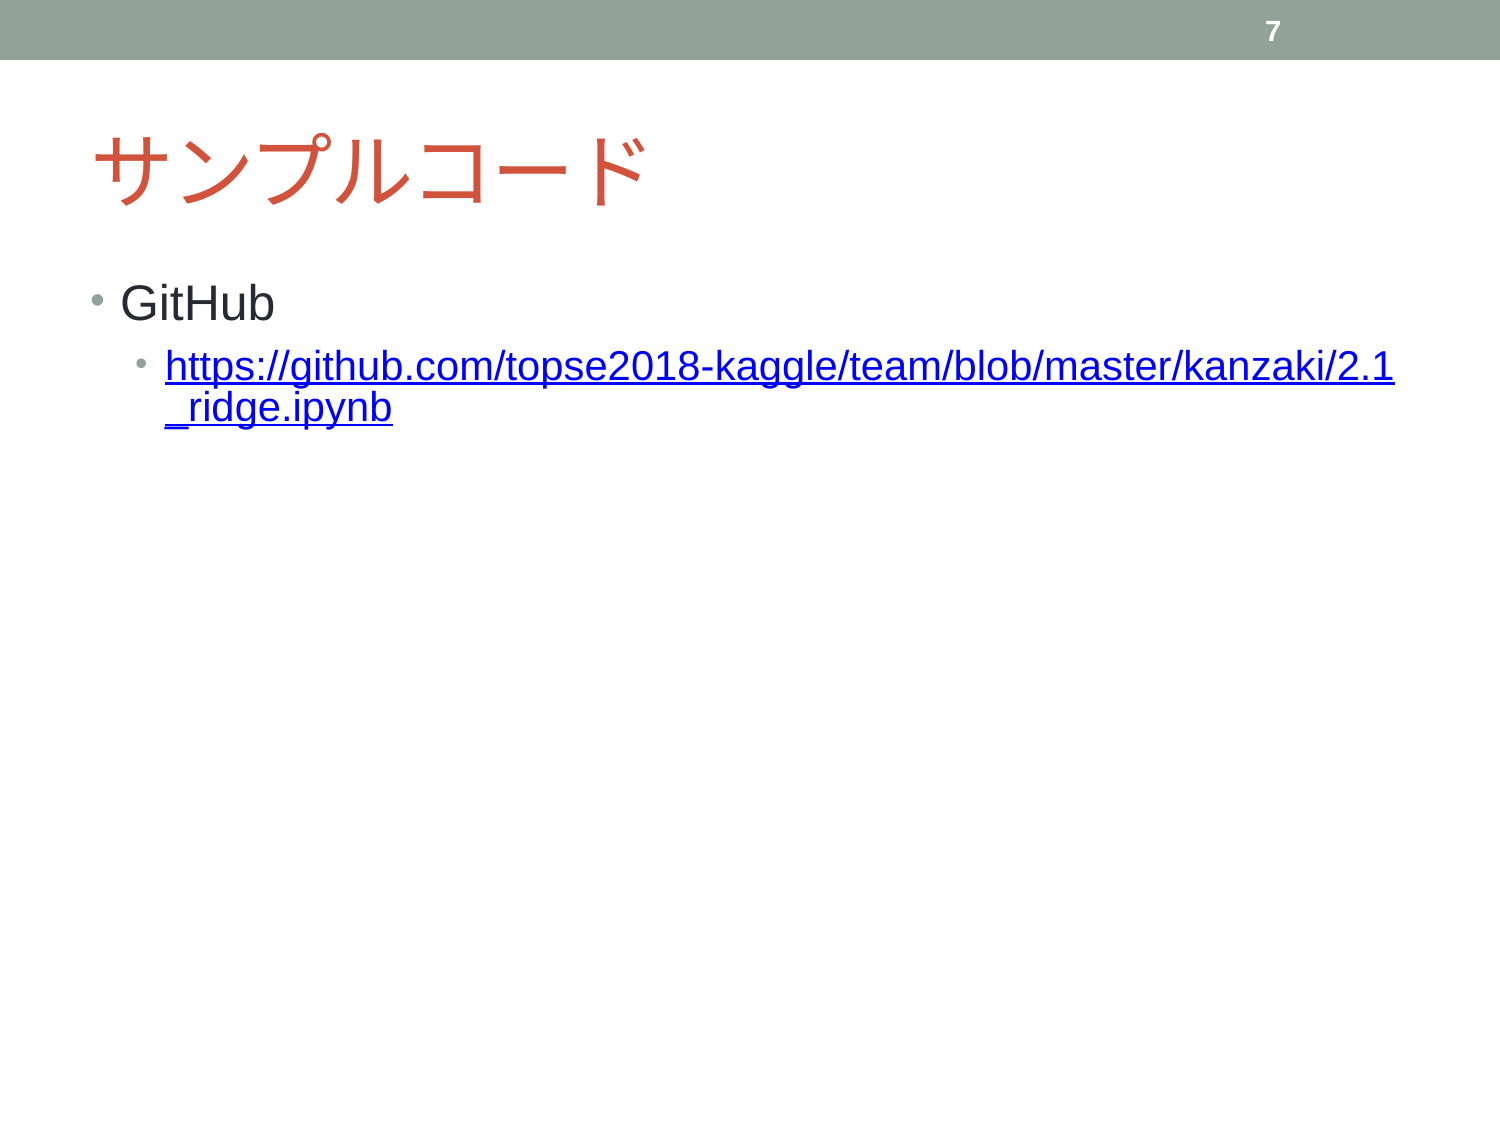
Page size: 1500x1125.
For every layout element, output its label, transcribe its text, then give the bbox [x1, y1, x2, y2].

title サンプルコード [75, 87, 1425, 250]
slide_number 7 [1250, 3, 1425, 57]
list GitHub https://github.com/topse2018-kaggle/team/blob/master/kanzaki/2.1_ridge.ipynb [75, 262, 1425, 1063]
